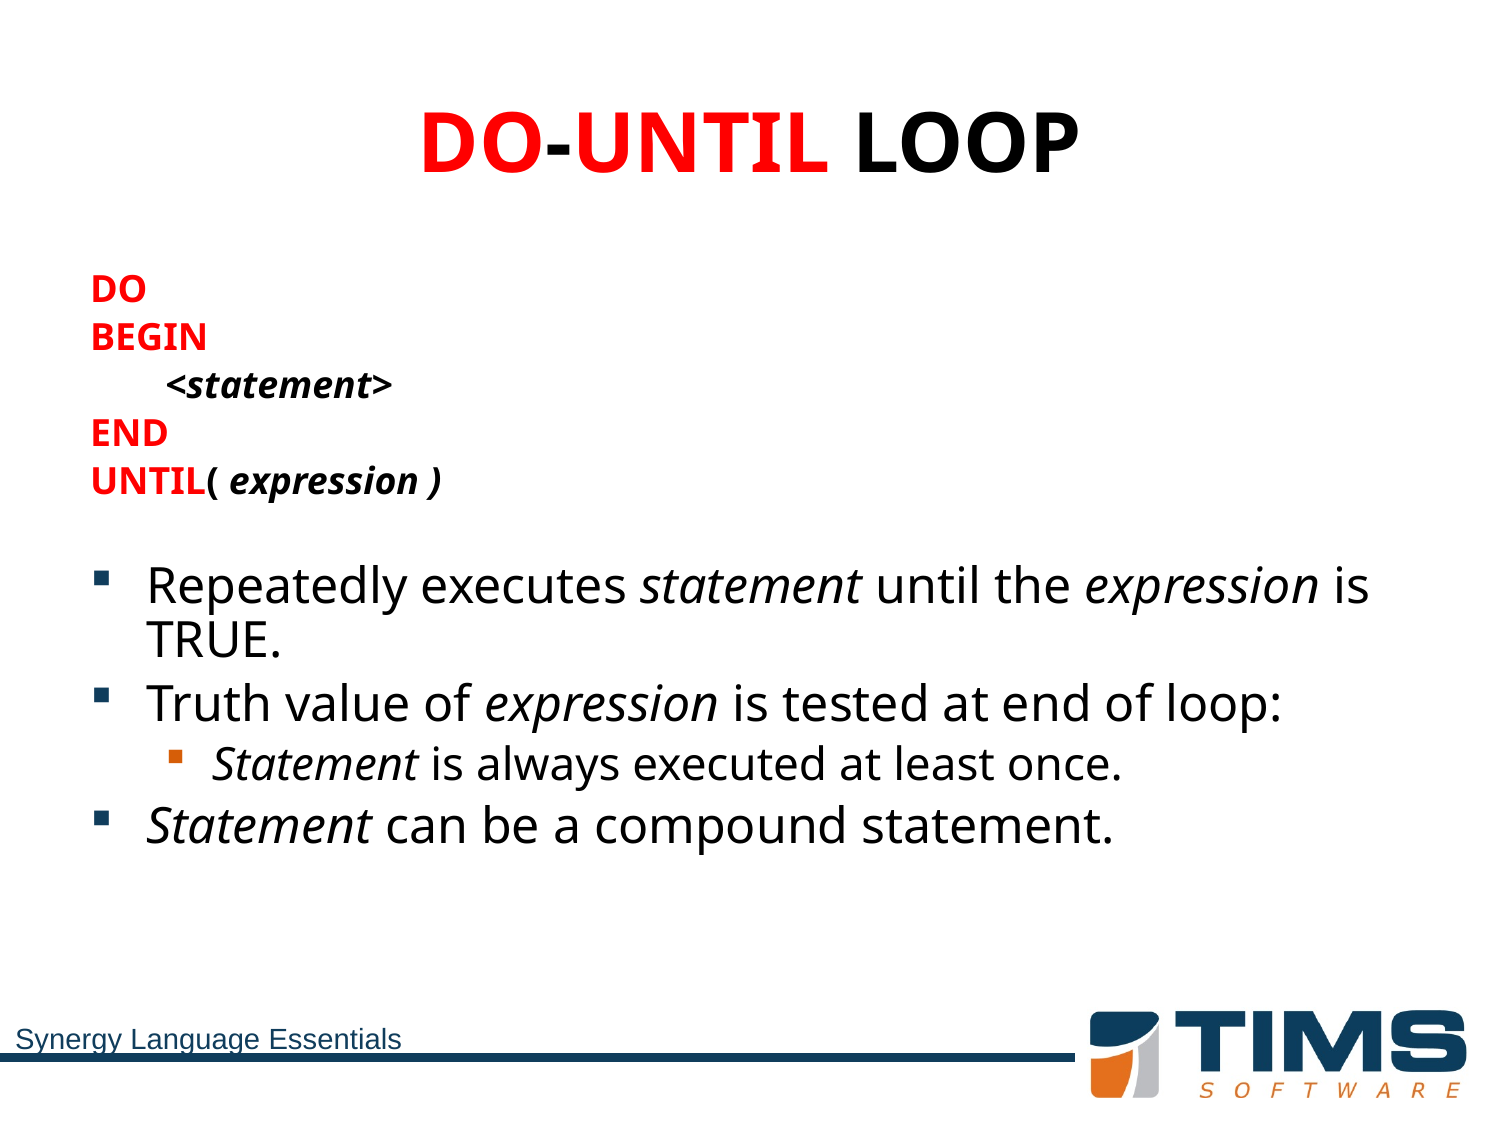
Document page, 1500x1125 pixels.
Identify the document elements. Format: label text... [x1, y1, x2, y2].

list DO BEGIN <statement> END UNTIL( expression ) Repeatedly executes statement until the expression is TRUE. Truth value of expression is tested at end of loop: Statement is always executed at least once. Statement can be a compound statement. [75, 262, 1425, 1005]
footer Synergy Language Essentials [0, 1012, 650, 1088]
picture [1087, 1007, 1469, 1098]
title DO-UNTIL LOOP [75, 45, 1425, 233]
